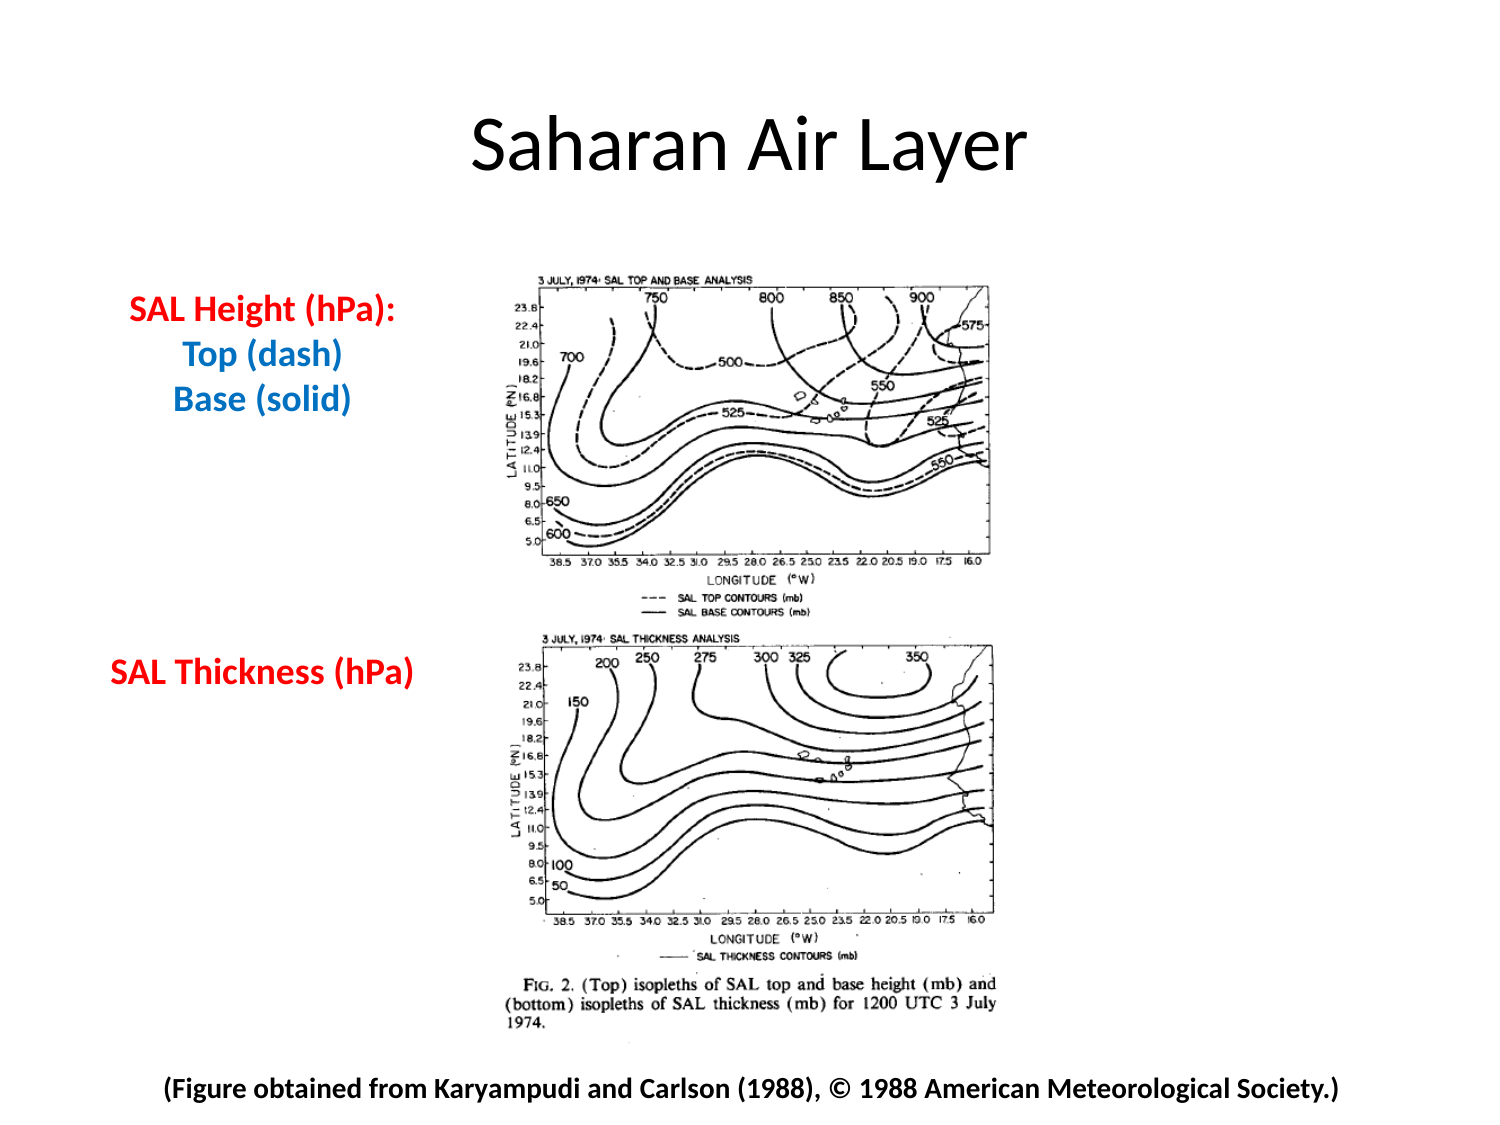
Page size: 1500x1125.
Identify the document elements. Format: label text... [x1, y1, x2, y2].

picture [491, 262, 1012, 1051]
text_box (Figure obtained from Karyampudi and Carlson (1988), © 1988 American Meteorological Society.) [148, 1062, 1356, 1113]
text_box SAL Height (hPa): Top (dash) Base (solid) [114, 276, 411, 427]
title Saharan Air Layer [75, 45, 1425, 233]
text_box SAL Thickness (hPa) [95, 639, 430, 699]
